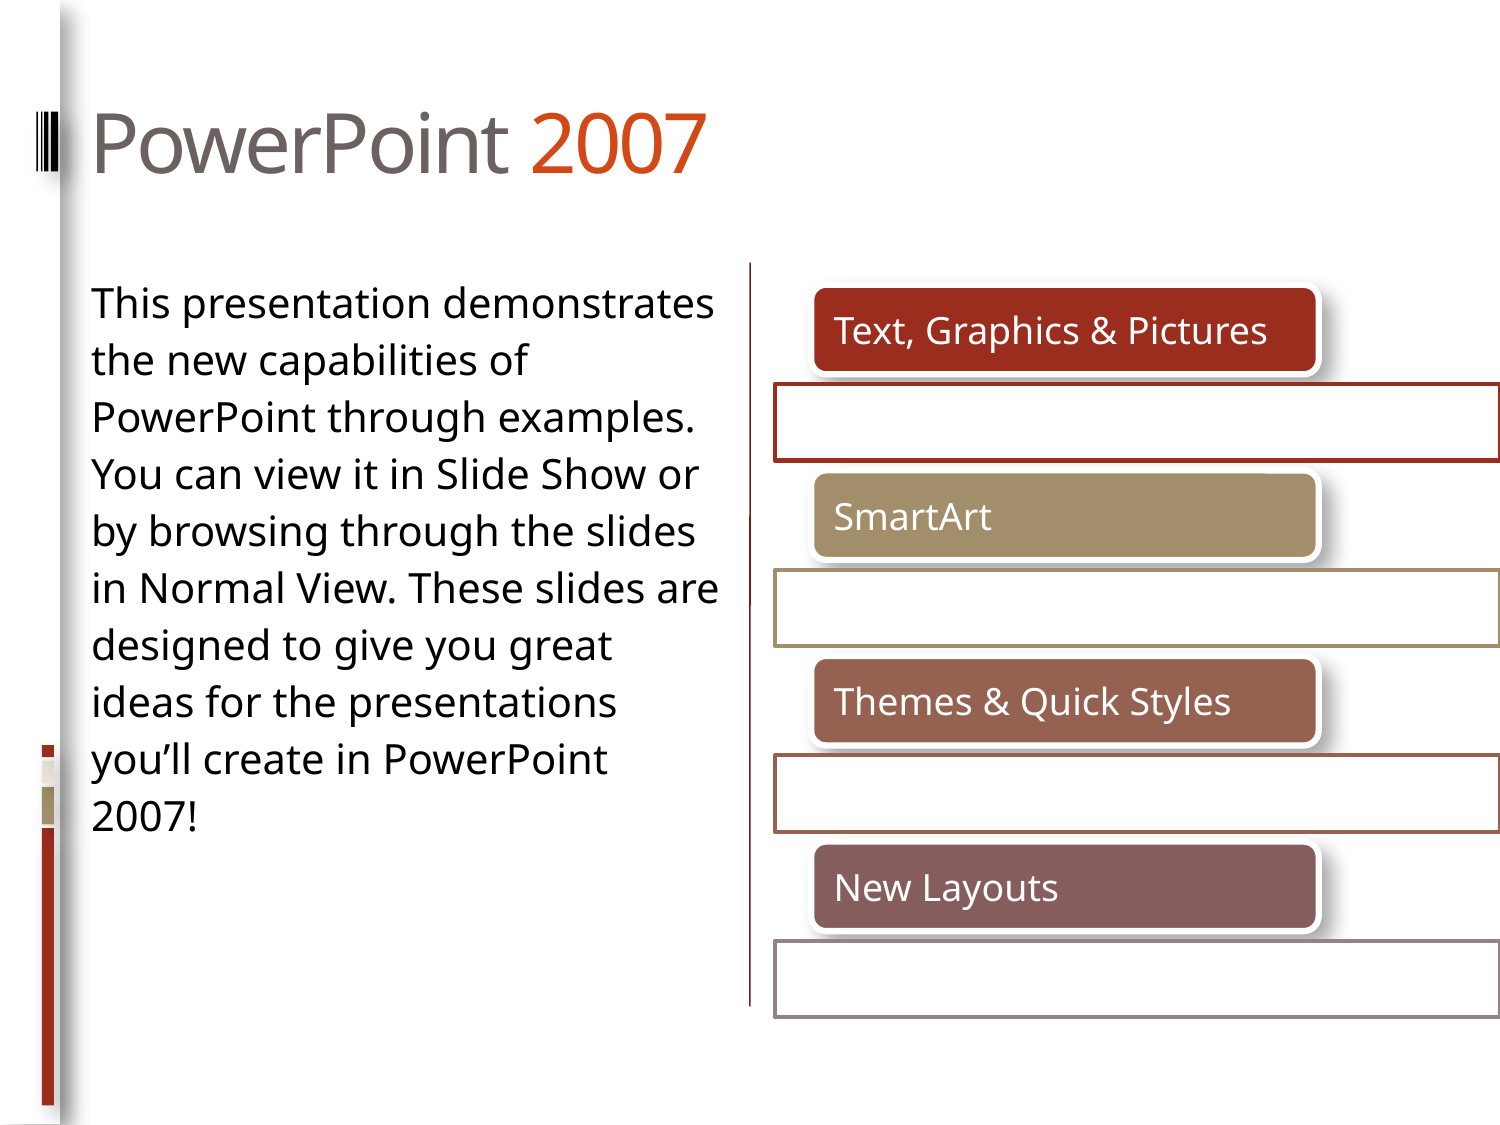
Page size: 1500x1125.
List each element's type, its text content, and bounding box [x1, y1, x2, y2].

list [774, 274, 1500, 1018]
list This presentation demonstrates the new capabilities of PowerPoint through examples. You can view it in Slide Show or by browsing through the slides in Normal View. These slides are designed to give you great ideas for the presentations you’ll create in PowerPoint 2007! [76, 262, 739, 1005]
title PowerPoint 2007 [75, 34, 1425, 247]
